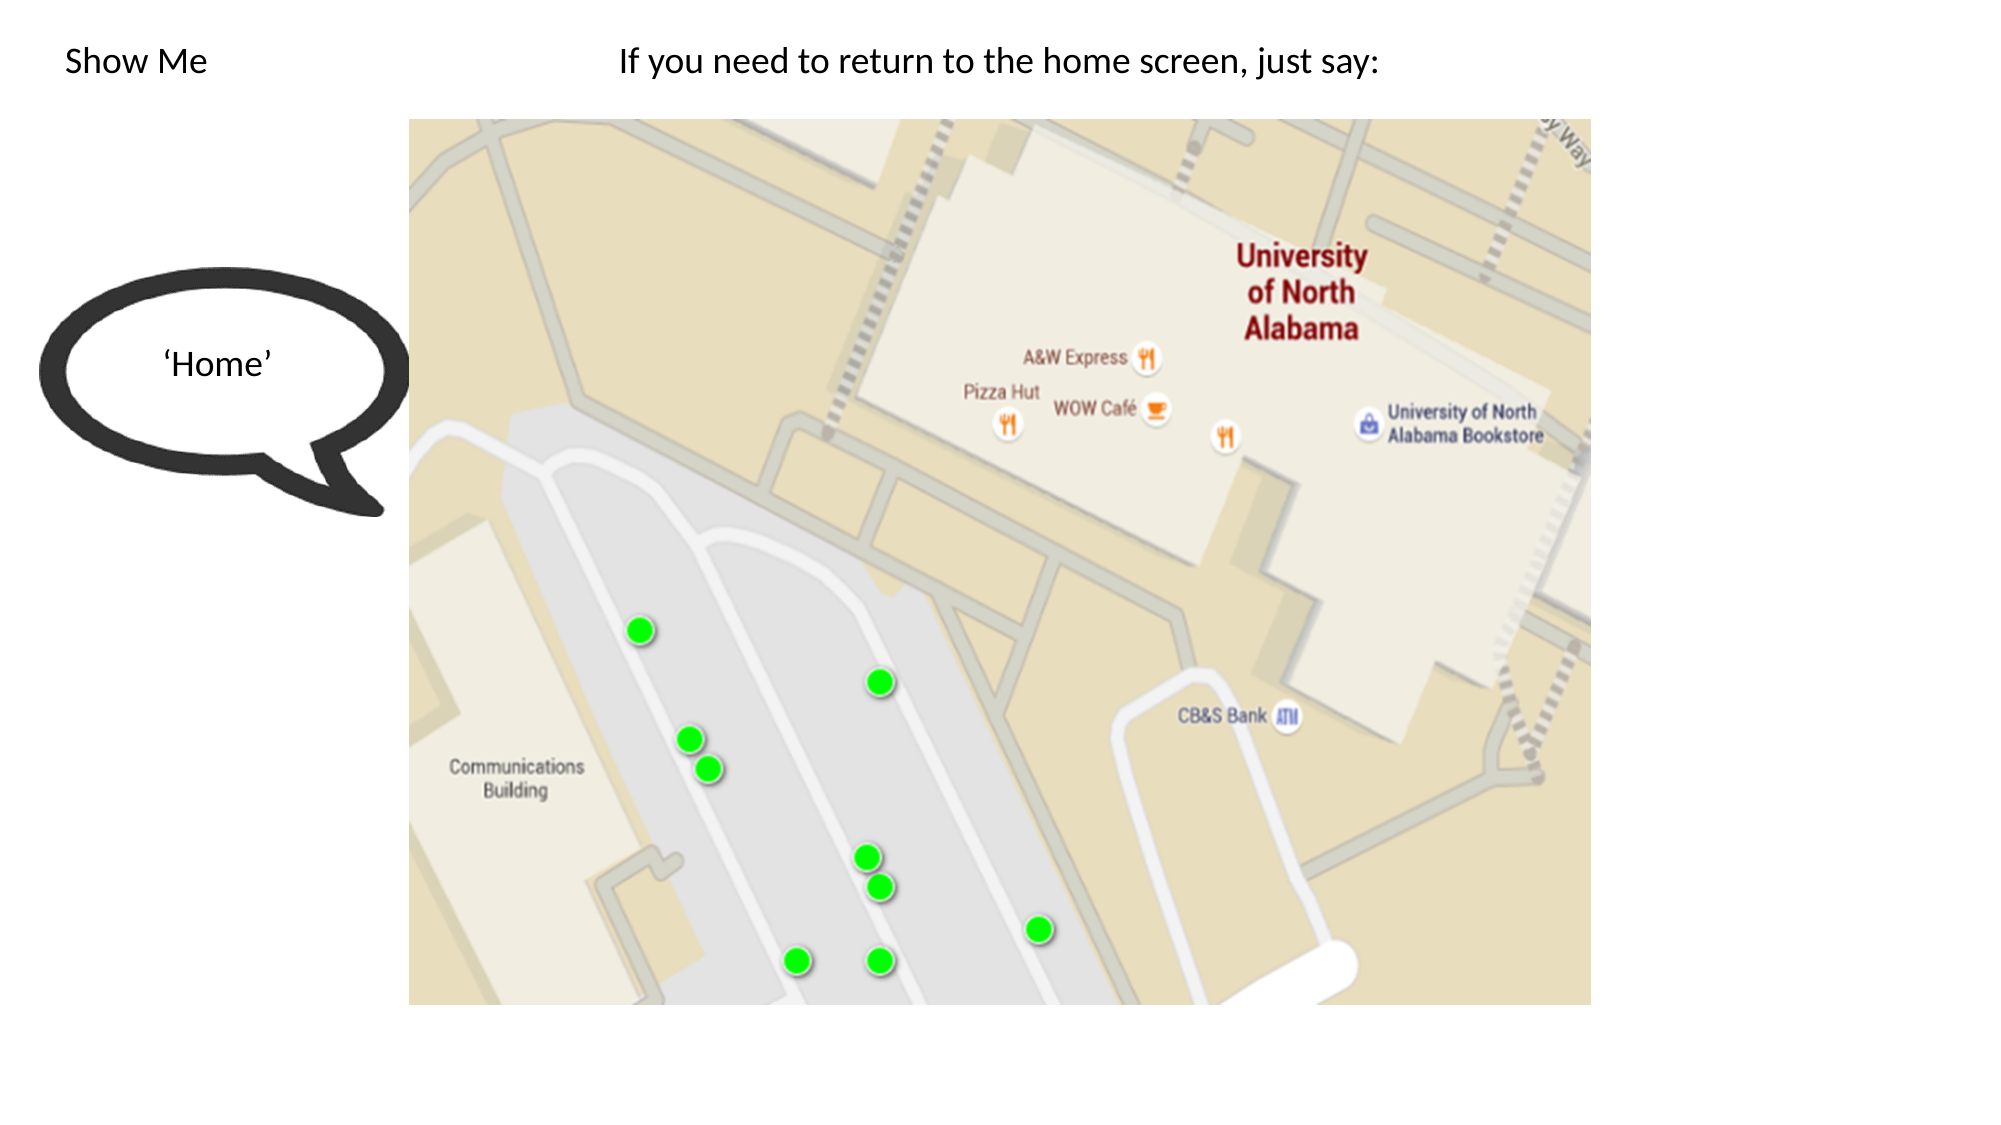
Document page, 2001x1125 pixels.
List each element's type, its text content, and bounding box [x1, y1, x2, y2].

text_box If you need to return to the home screen, just say: [603, 28, 1396, 89]
picture [39, 119, 1591, 1005]
text_box Show Me [50, 28, 223, 89]
